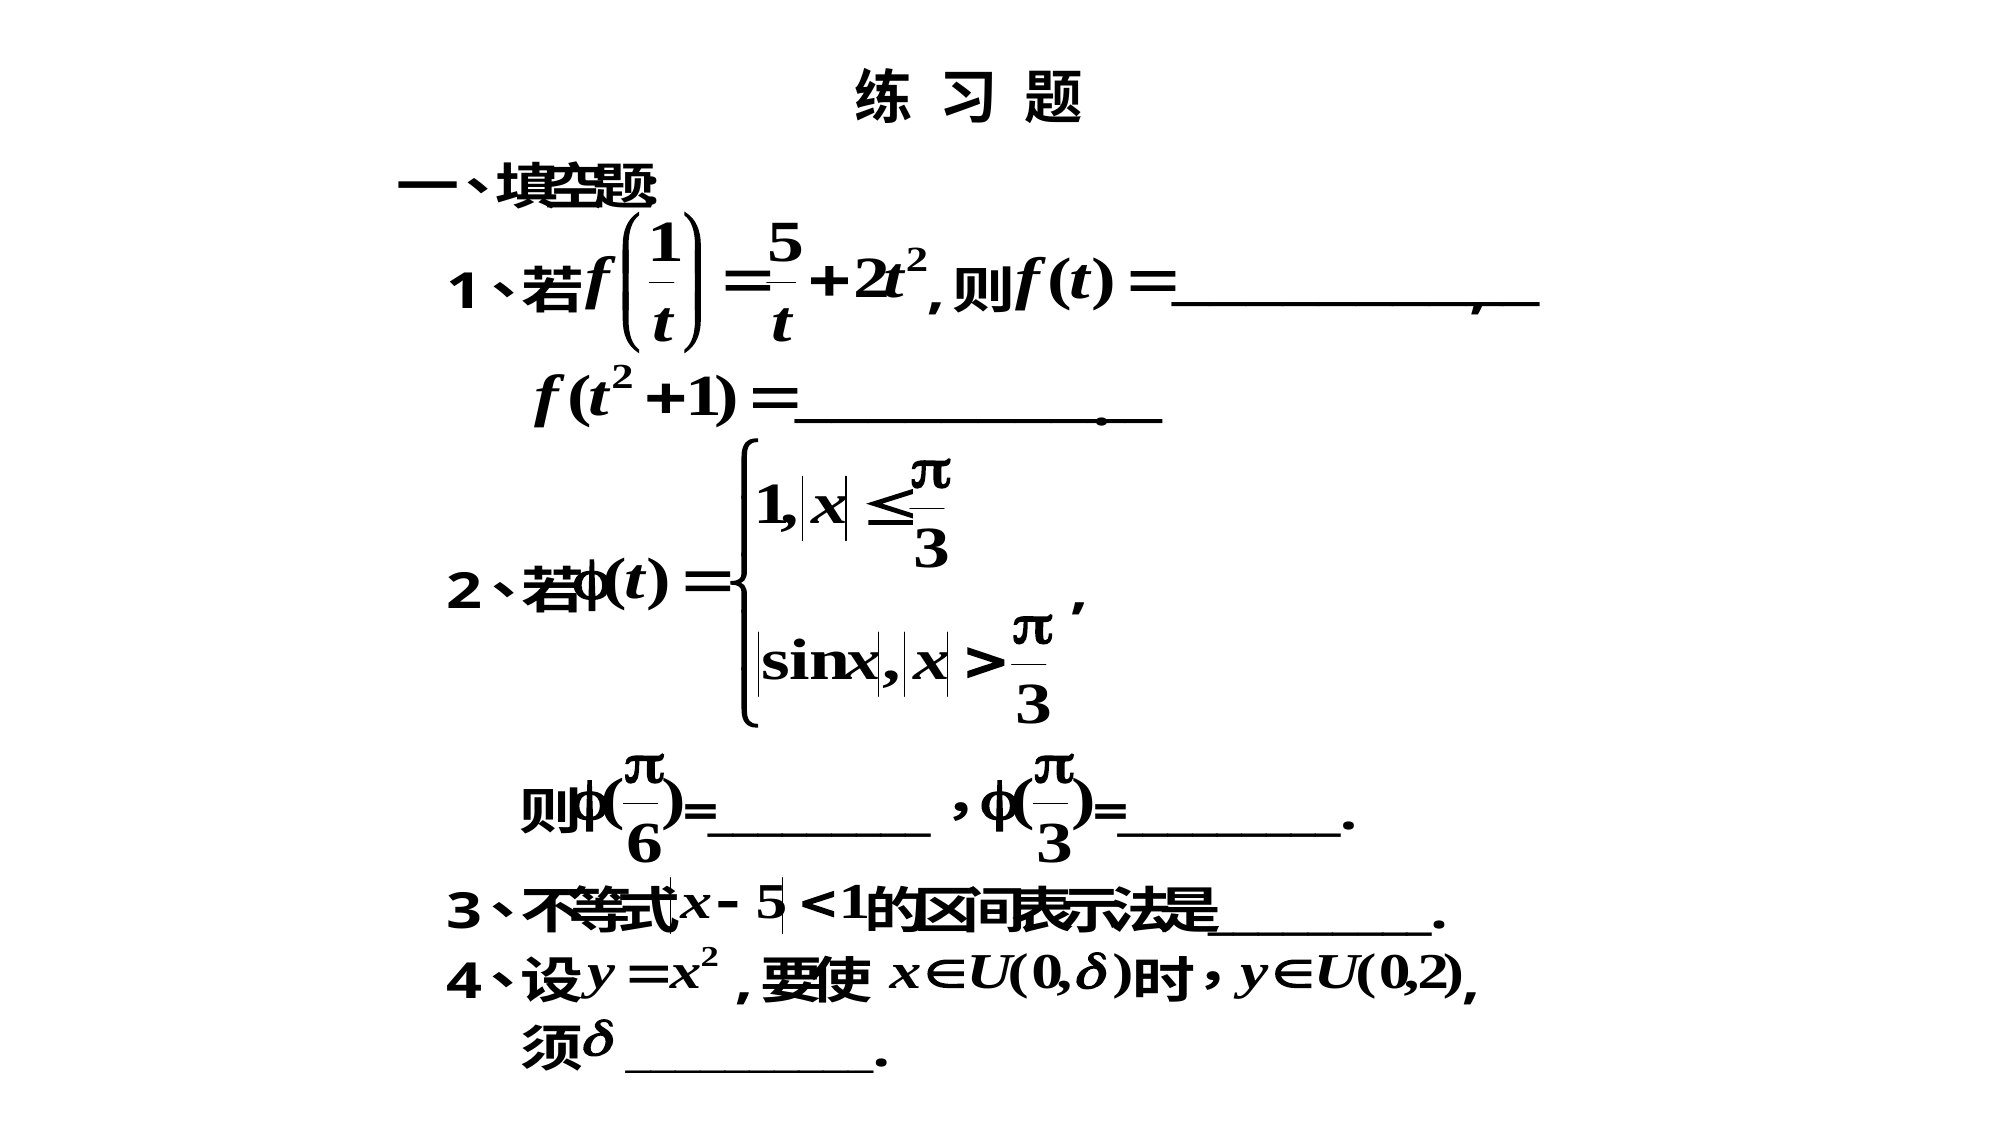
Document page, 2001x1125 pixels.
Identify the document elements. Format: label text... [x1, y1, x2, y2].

text_box 练 习 题 [637, 52, 1300, 138]
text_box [396, 143, 1572, 1073]
